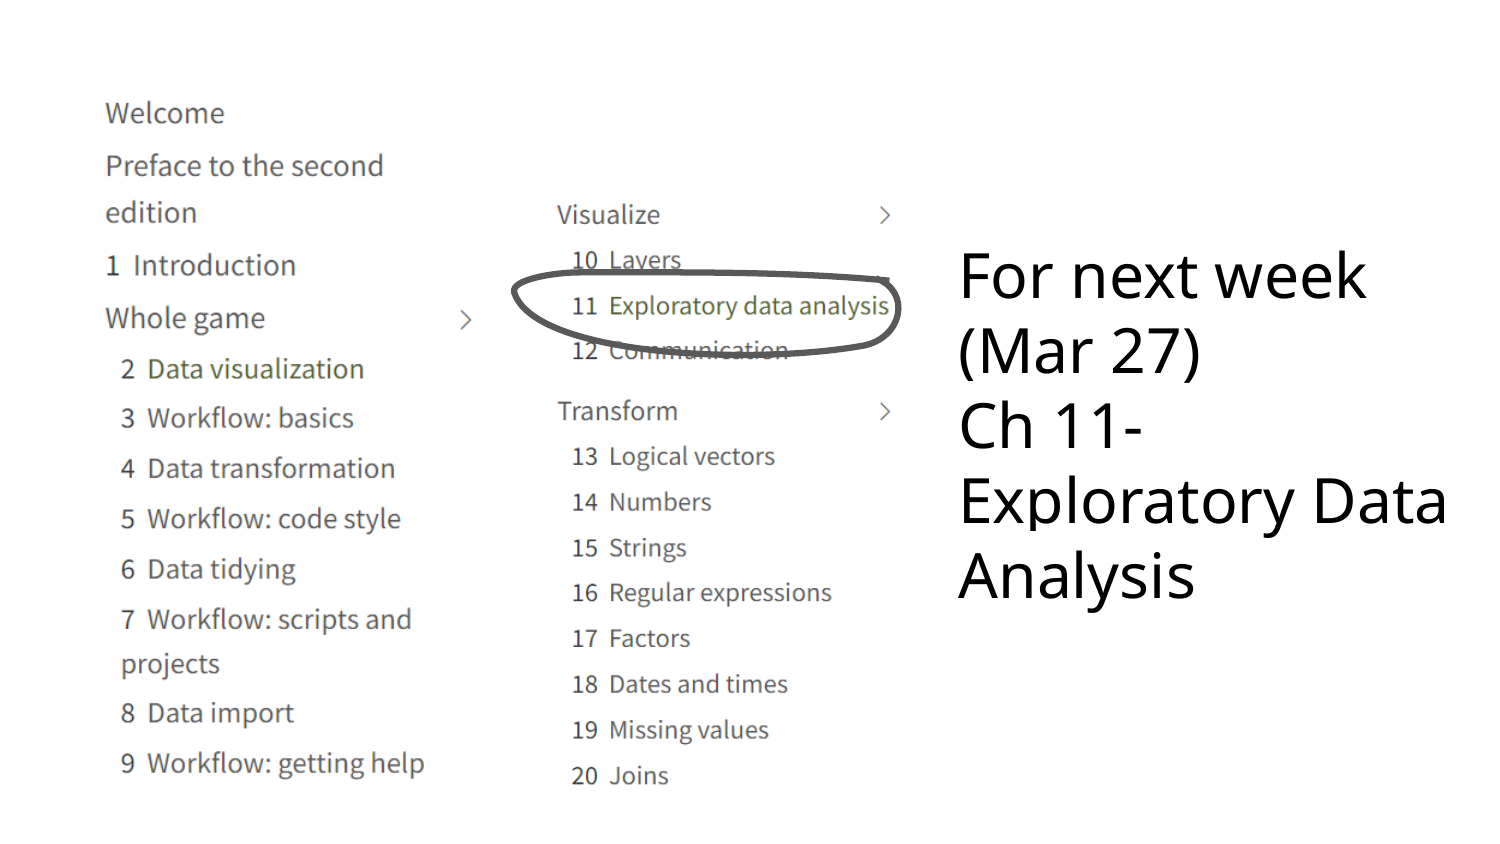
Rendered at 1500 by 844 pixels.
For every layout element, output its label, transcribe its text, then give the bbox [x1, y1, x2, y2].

picture [78, 91, 502, 792]
text_box For next week (Mar 27) Ch 11- Exploratory Data Analysis [943, 221, 1485, 761]
text_box [514, 283, 520, 304]
picture [525, 176, 919, 804]
